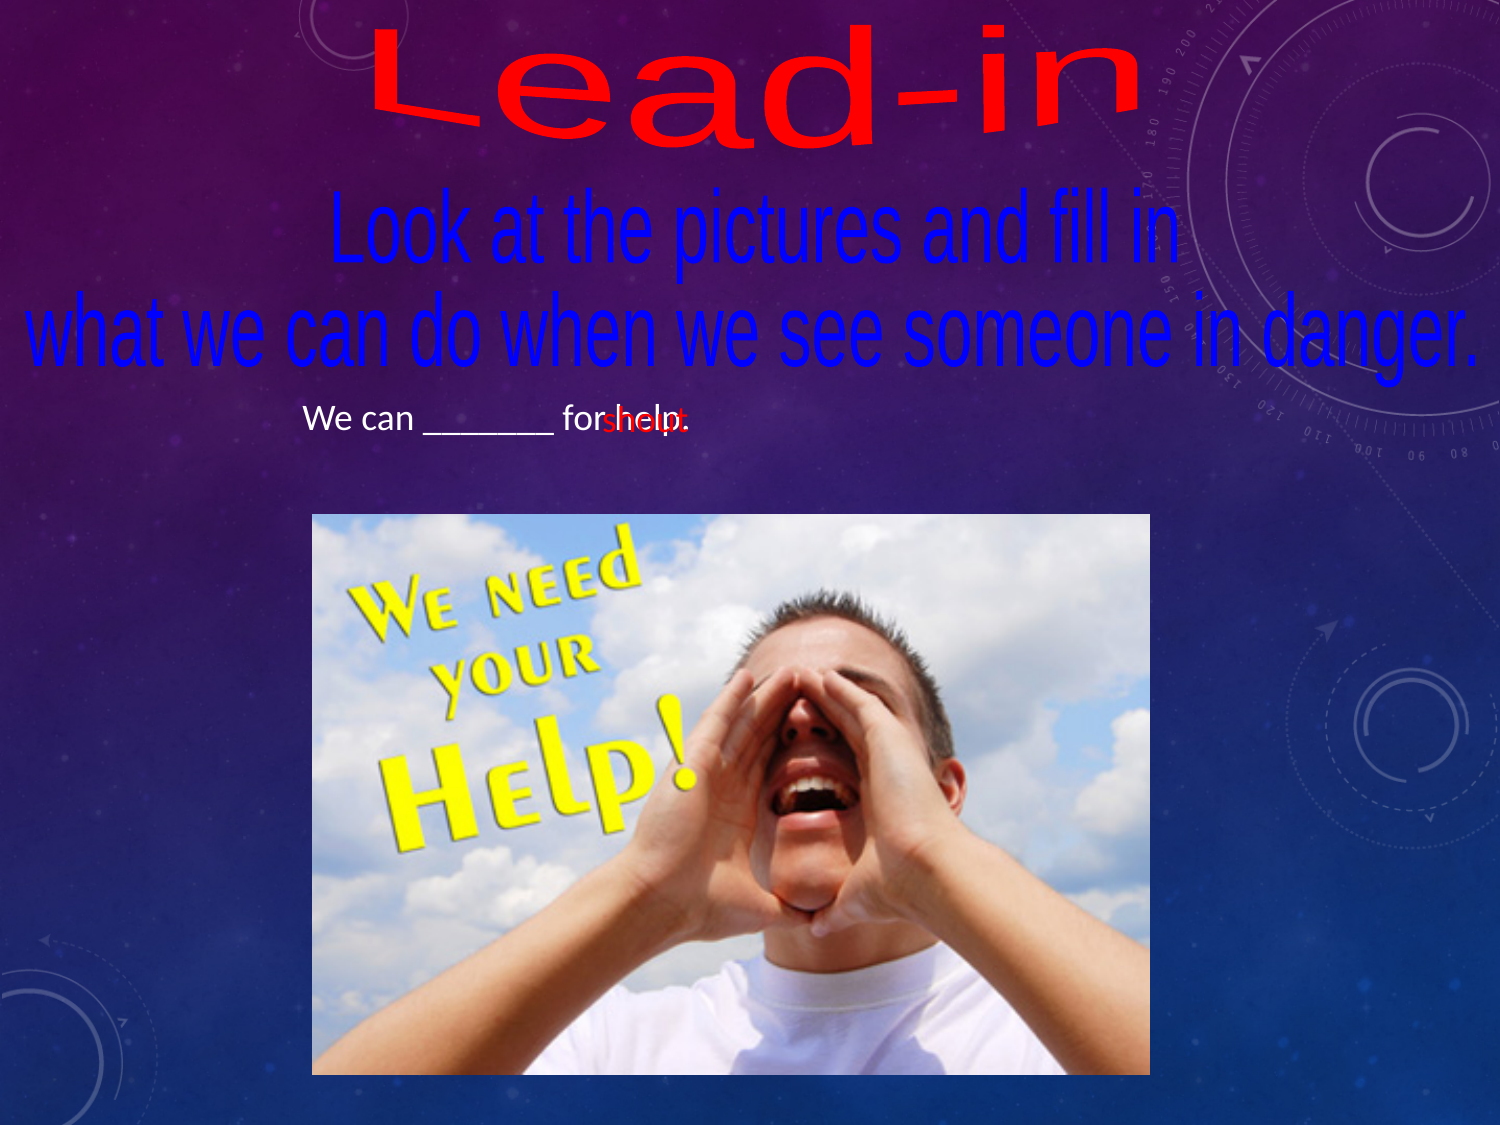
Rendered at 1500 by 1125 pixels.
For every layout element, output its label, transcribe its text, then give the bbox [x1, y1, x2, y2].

picture [0, 0, 1500, 1125]
text_box We can _______ for help. [287, 376, 1288, 446]
text_box shout [587, 378, 815, 447]
